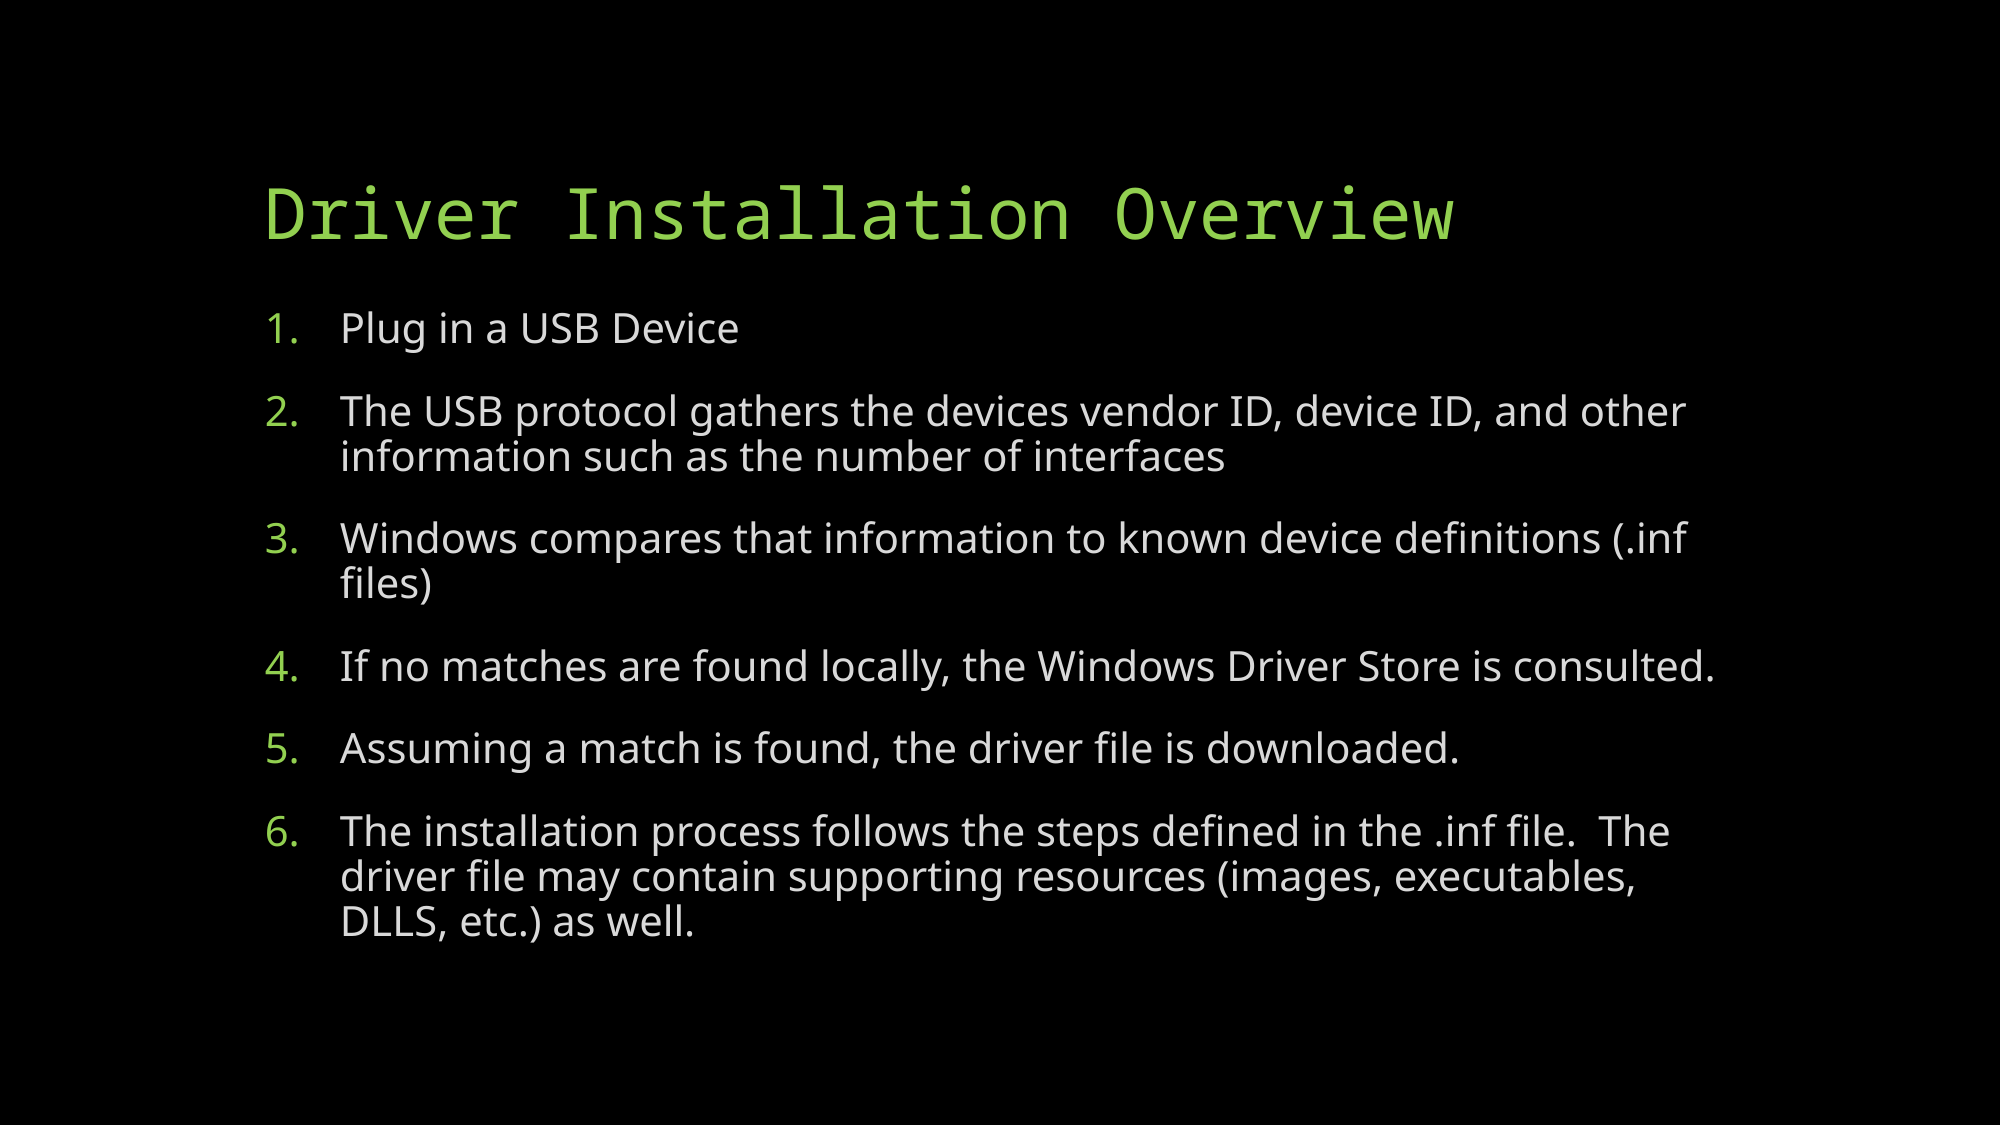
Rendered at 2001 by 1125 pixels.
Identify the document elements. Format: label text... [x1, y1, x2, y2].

list Plug in a USB Device The USB protocol gathers the devices vendor ID, device ID, and other information such as the number of interfaces Windows compares that information to known device definitions (.inf files) If no matches are found locally, the Windows Driver Store is consulted. Assuming a match is found, the driver file is downloaded. The installation process follows the steps defined in the .inf file. The driver file may contain supporting resources (images, executables, DLLS, etc.) as well. [249, 299, 1750, 1000]
title Driver Installation Overview [249, 75, 1750, 263]
